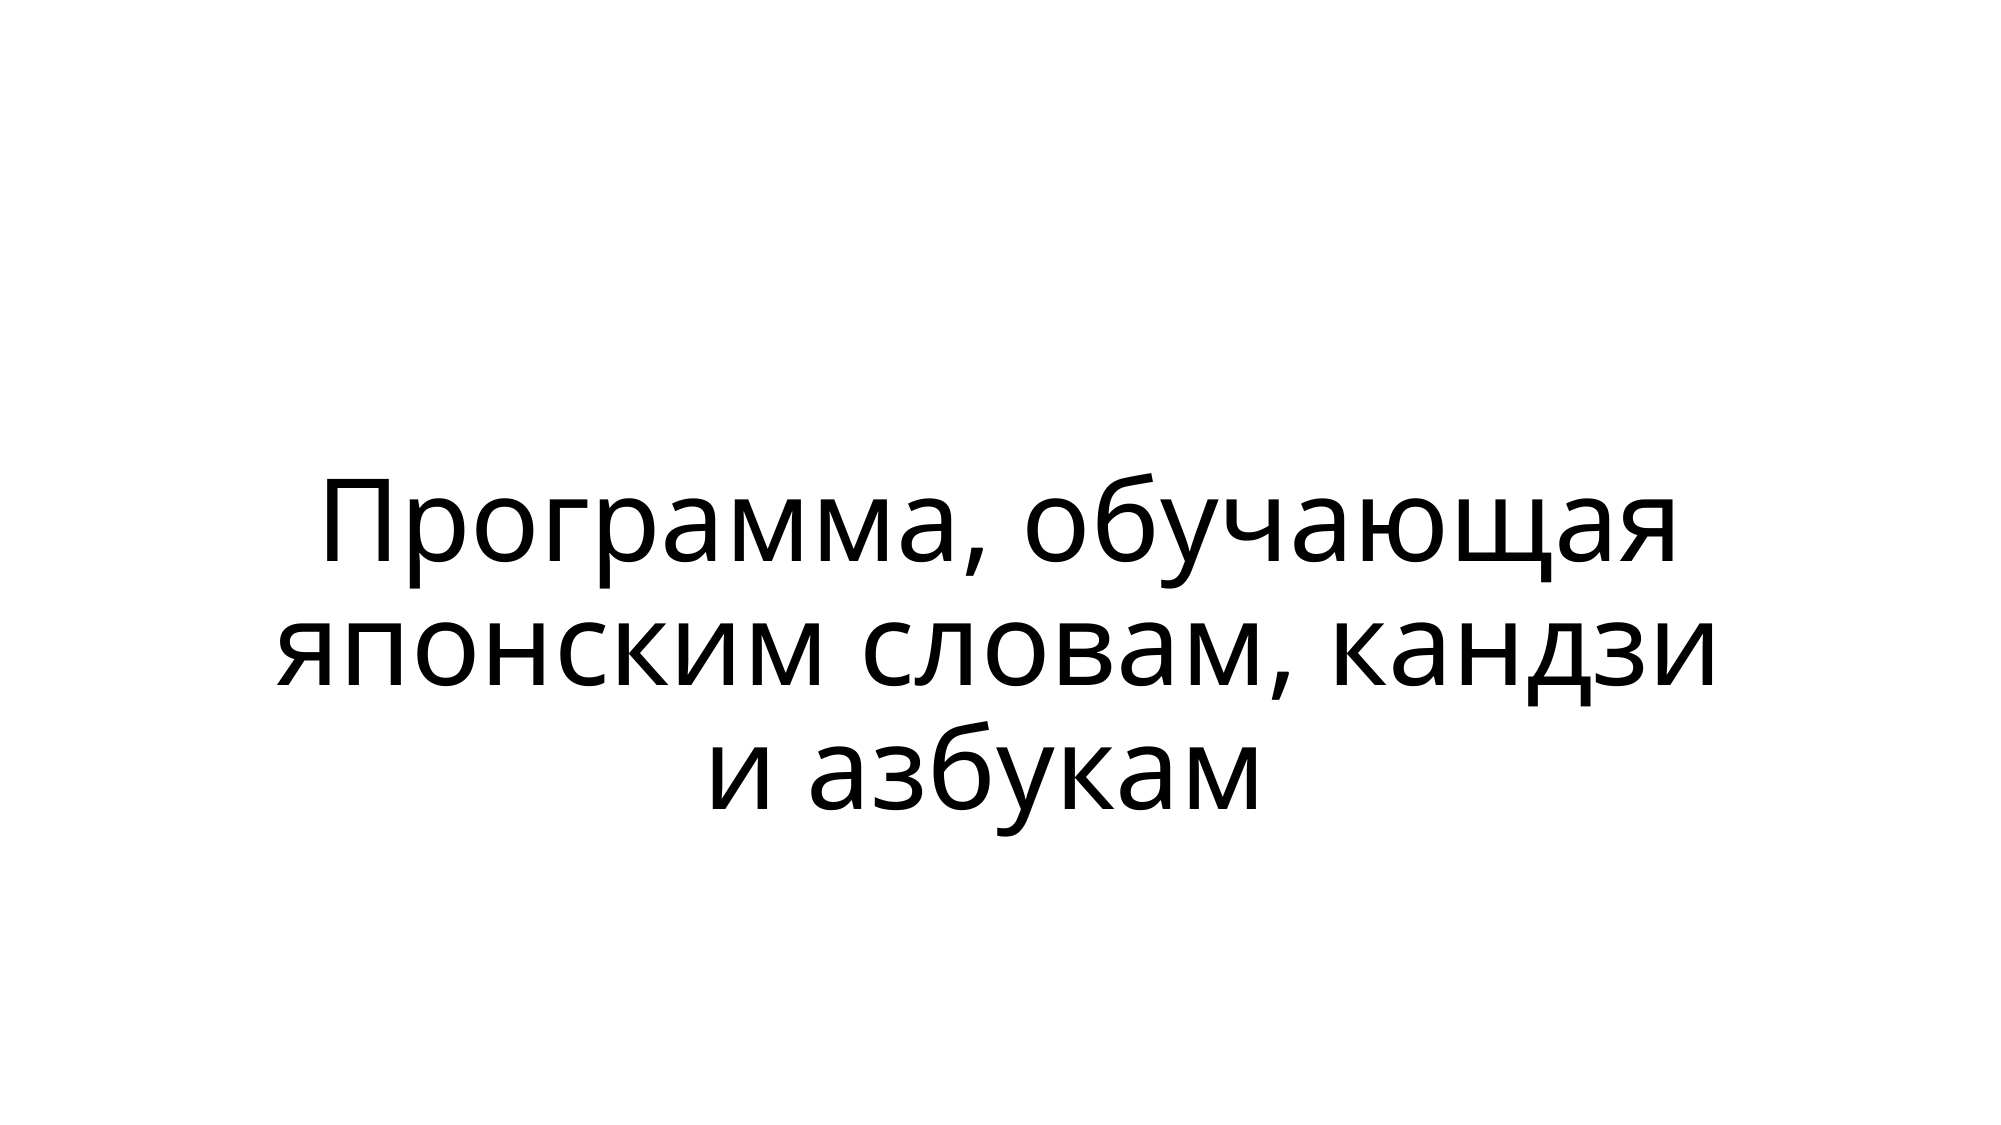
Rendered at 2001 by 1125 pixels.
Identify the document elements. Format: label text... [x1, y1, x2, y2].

title Программа, обучающая японским словам, кандзи и азбукам [249, 450, 1750, 843]
